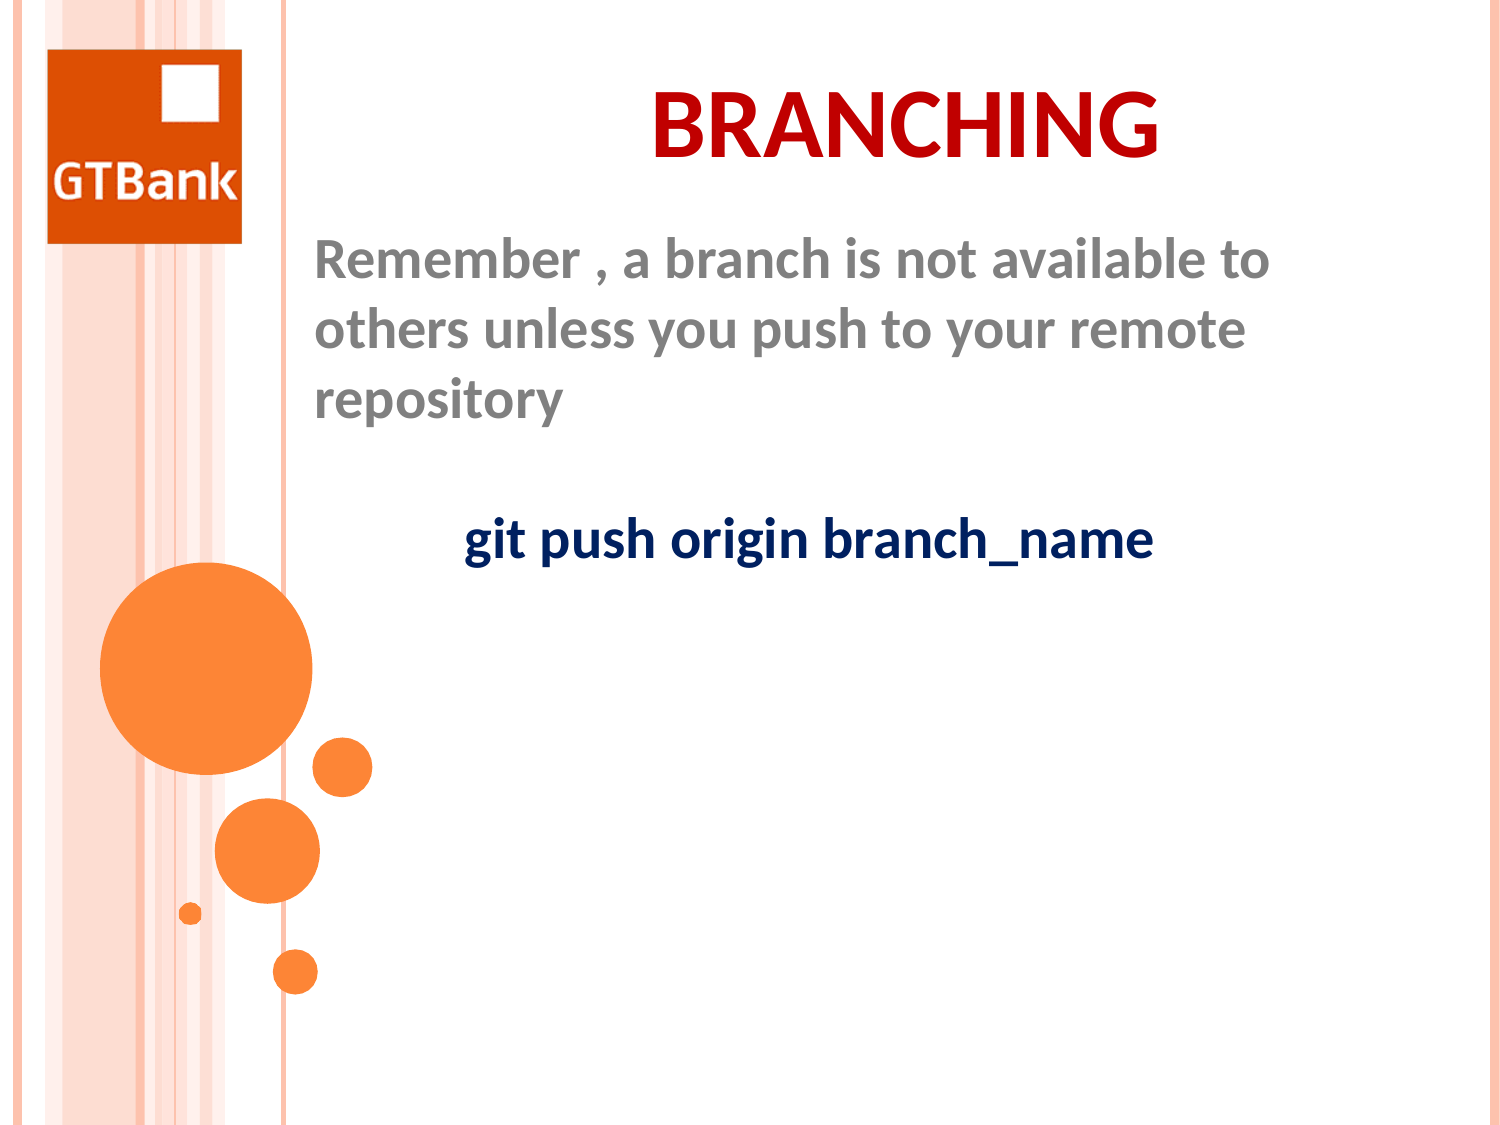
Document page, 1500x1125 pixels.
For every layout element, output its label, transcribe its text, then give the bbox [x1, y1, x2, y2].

text_box Remember , a branch is not available to others unless you push to your remote repository git push origin branch_name [299, 212, 1438, 578]
picture [178, 902, 202, 925]
text_box BRANCHING [310, 50, 1500, 185]
picture [0, 0, 306, 308]
